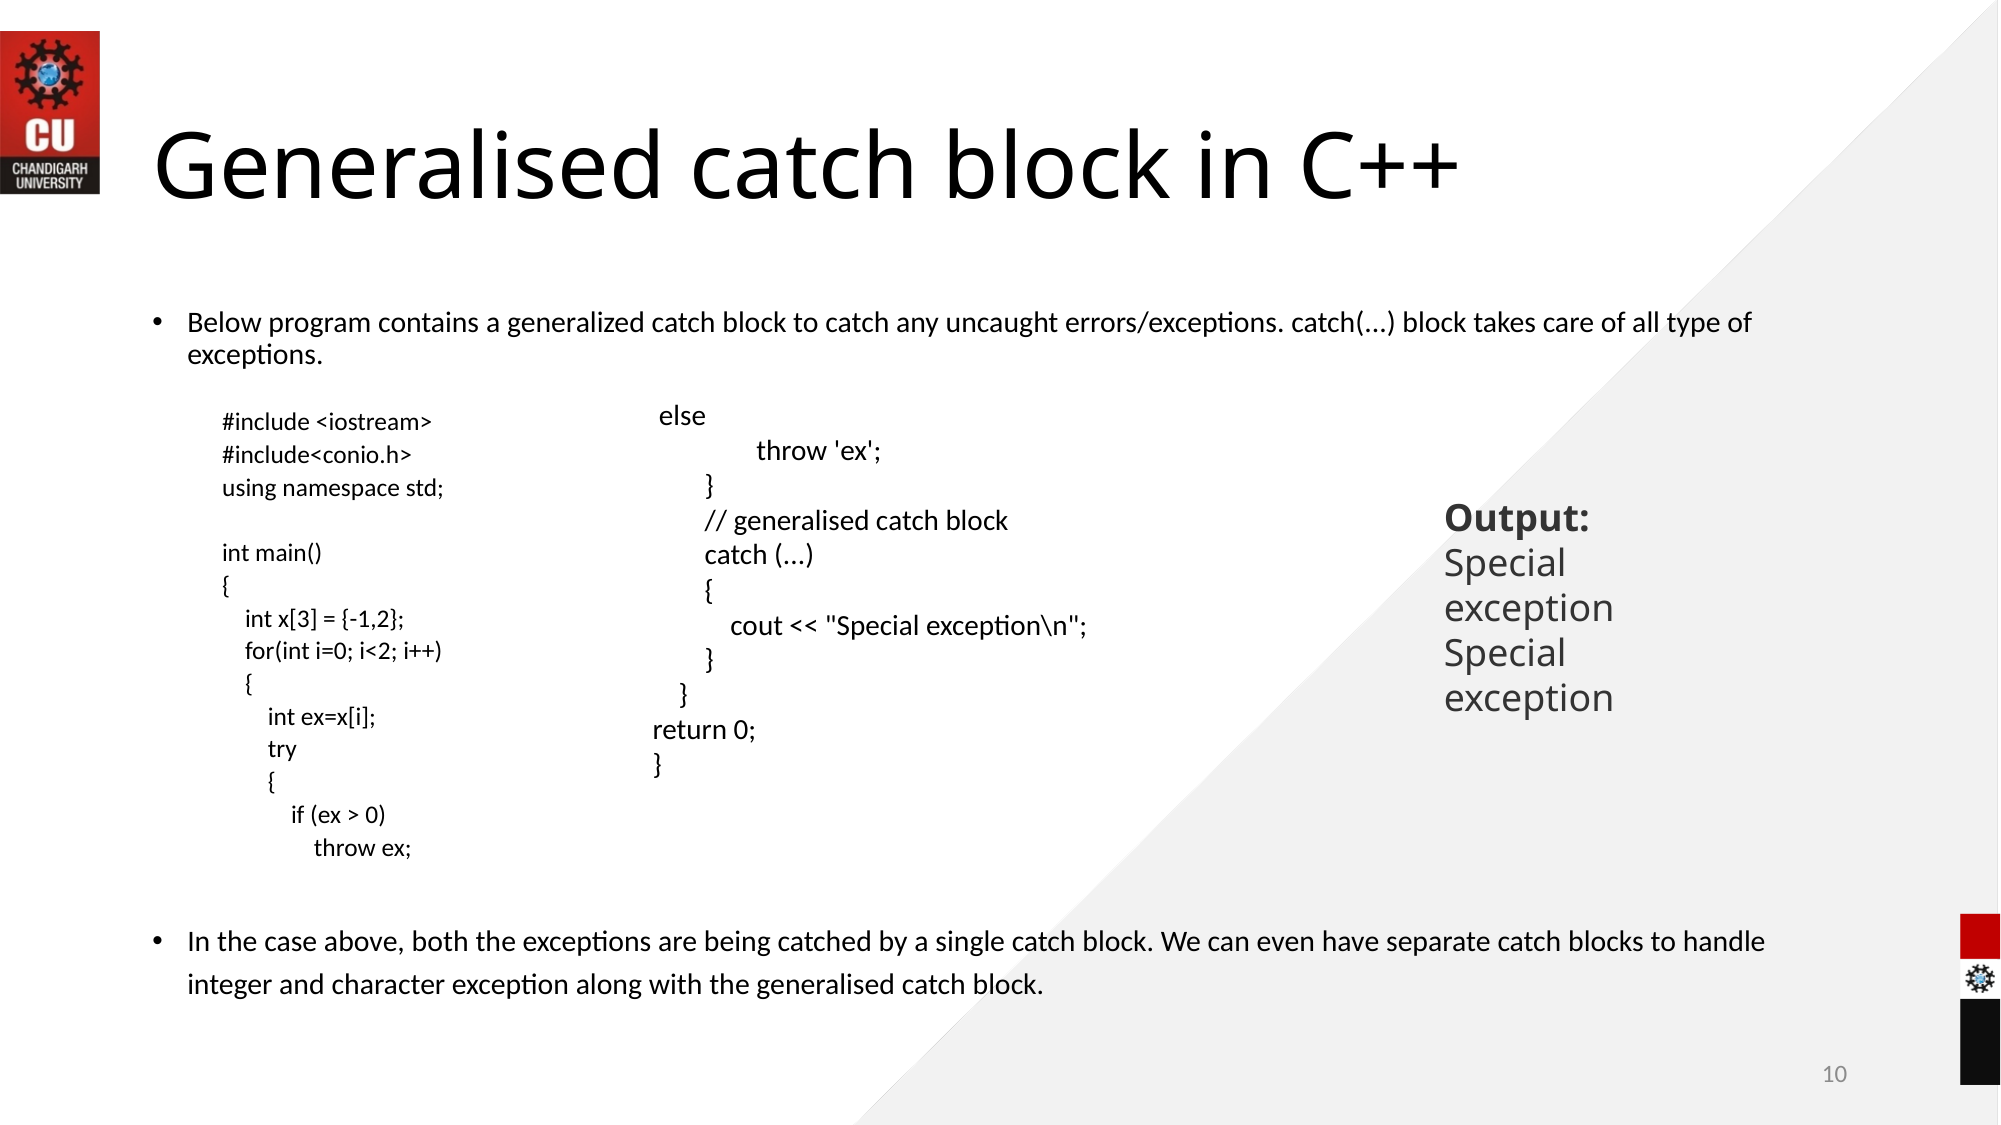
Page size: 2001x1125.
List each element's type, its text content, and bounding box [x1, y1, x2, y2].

text_box Output: Special exception Special exception [1428, 486, 1733, 727]
title Generalised catch block in C++ [137, 59, 1863, 278]
list Below program contains a generalized catch block to catch any uncaught errors/exceptions. catch(...) block takes care of all type of exceptions. #include <iostream> #include<conio.h> using namespace std; int main() { int x[3] = {-1,2}; for(int i=0; i<2; i++) { int ex=x[i]; try { if (ex > 0) throw ex; In the case above, both the exceptions are being catched by a single catch block. We can even have separate catch blocks to handle integer and character exception along with the generalised catch block. [137, 299, 1863, 1014]
picture [0, 0, 2001, 1125]
slide_number 10 [1412, 1042, 1863, 1103]
text_box else throw 'ex'; } // generalised catch block catch (...) { cout << "Special exception\n"; } } return 0; } [637, 388, 1638, 788]
